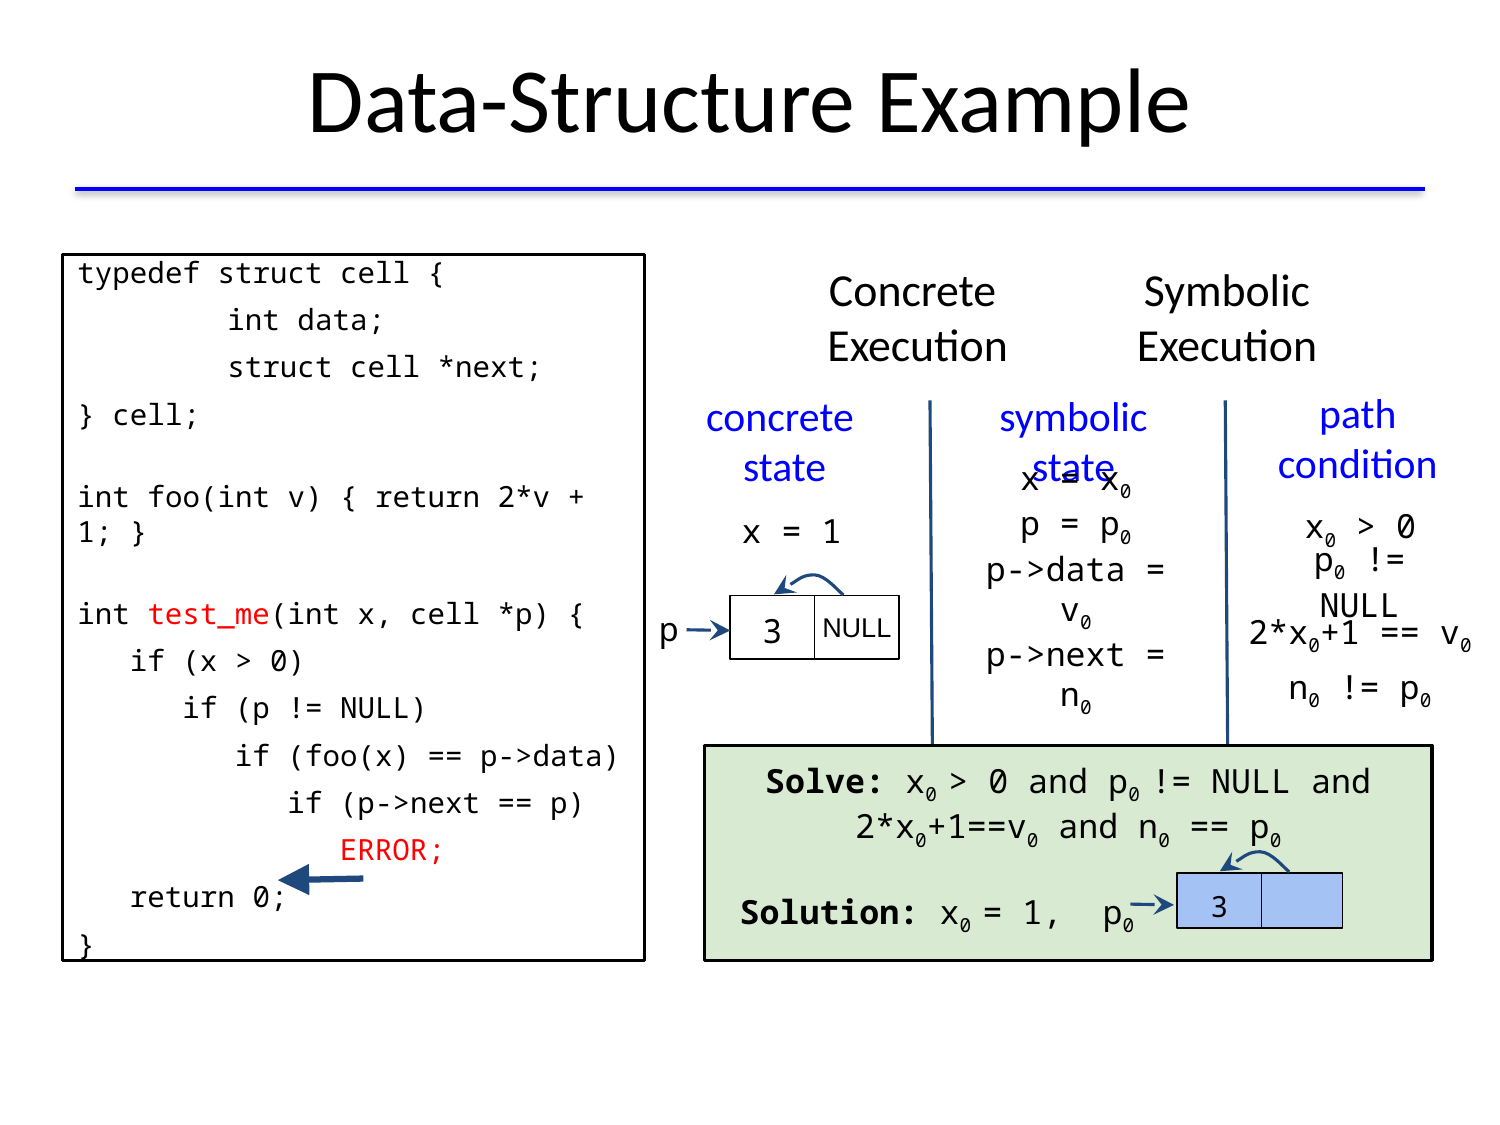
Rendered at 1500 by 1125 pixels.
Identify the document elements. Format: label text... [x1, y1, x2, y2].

text_box [773, 574, 844, 596]
text_box typedef struct cell { int data; struct cell *next; } cell; int foo(int v) { return 2*v + 1; } int test_me(int x, cell *p) { if (x > 0) if (p != NULL) if (foo(x) == p->data) if (p->next == p) ERROR; return 0; } [62, 254, 645, 961]
text_box concrete state [645, 388, 926, 491]
text_box 3 [730, 595, 815, 660]
text_box Solve: x0 > 0 and p0 != NULL and 2*x0+1==v0 and n0 == p0 Solution: x0 = 1, p0 [704, 745, 1432, 961]
text_box Concrete Execution [762, 264, 1074, 367]
text_box 3 [1177, 873, 1262, 929]
text_box x = x0 p = p0 p->data = v0 p->next = n0 [946, 484, 1206, 692]
text_box [1262, 873, 1343, 929]
title Data-Structure Example [75, 1, 1425, 190]
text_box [1225, 400, 1230, 917]
text_box x0 > 0 [1257, 486, 1464, 538]
text_box x = 1 [708, 495, 875, 565]
text_box [1234, 851, 1290, 872]
text_box 2*x0+1 == v0 [1234, 591, 1500, 676]
text_box p [643, 593, 692, 642]
text_box p0 != NULL [1254, 538, 1465, 591]
text_box n0 != p0 [1259, 676, 1460, 721]
text_box symbolic state [926, 388, 1230, 491]
text_box path condition [1248, 386, 1467, 489]
text_box NULL [815, 595, 899, 660]
text_box Symbolic Execution [1078, 264, 1376, 367]
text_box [929, 400, 934, 917]
